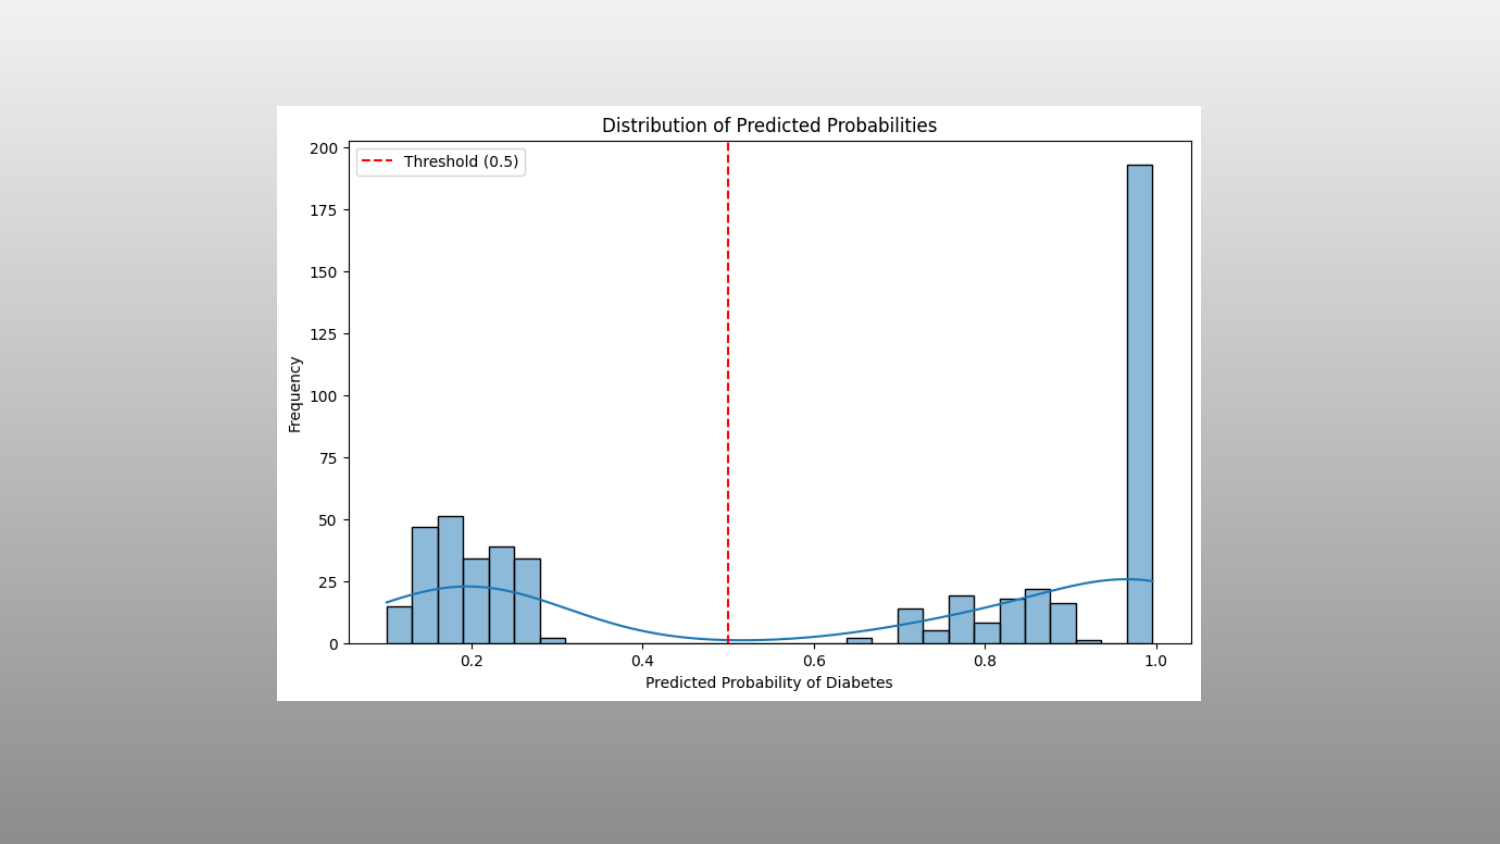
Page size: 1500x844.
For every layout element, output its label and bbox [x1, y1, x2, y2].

picture [277, 106, 1202, 702]
